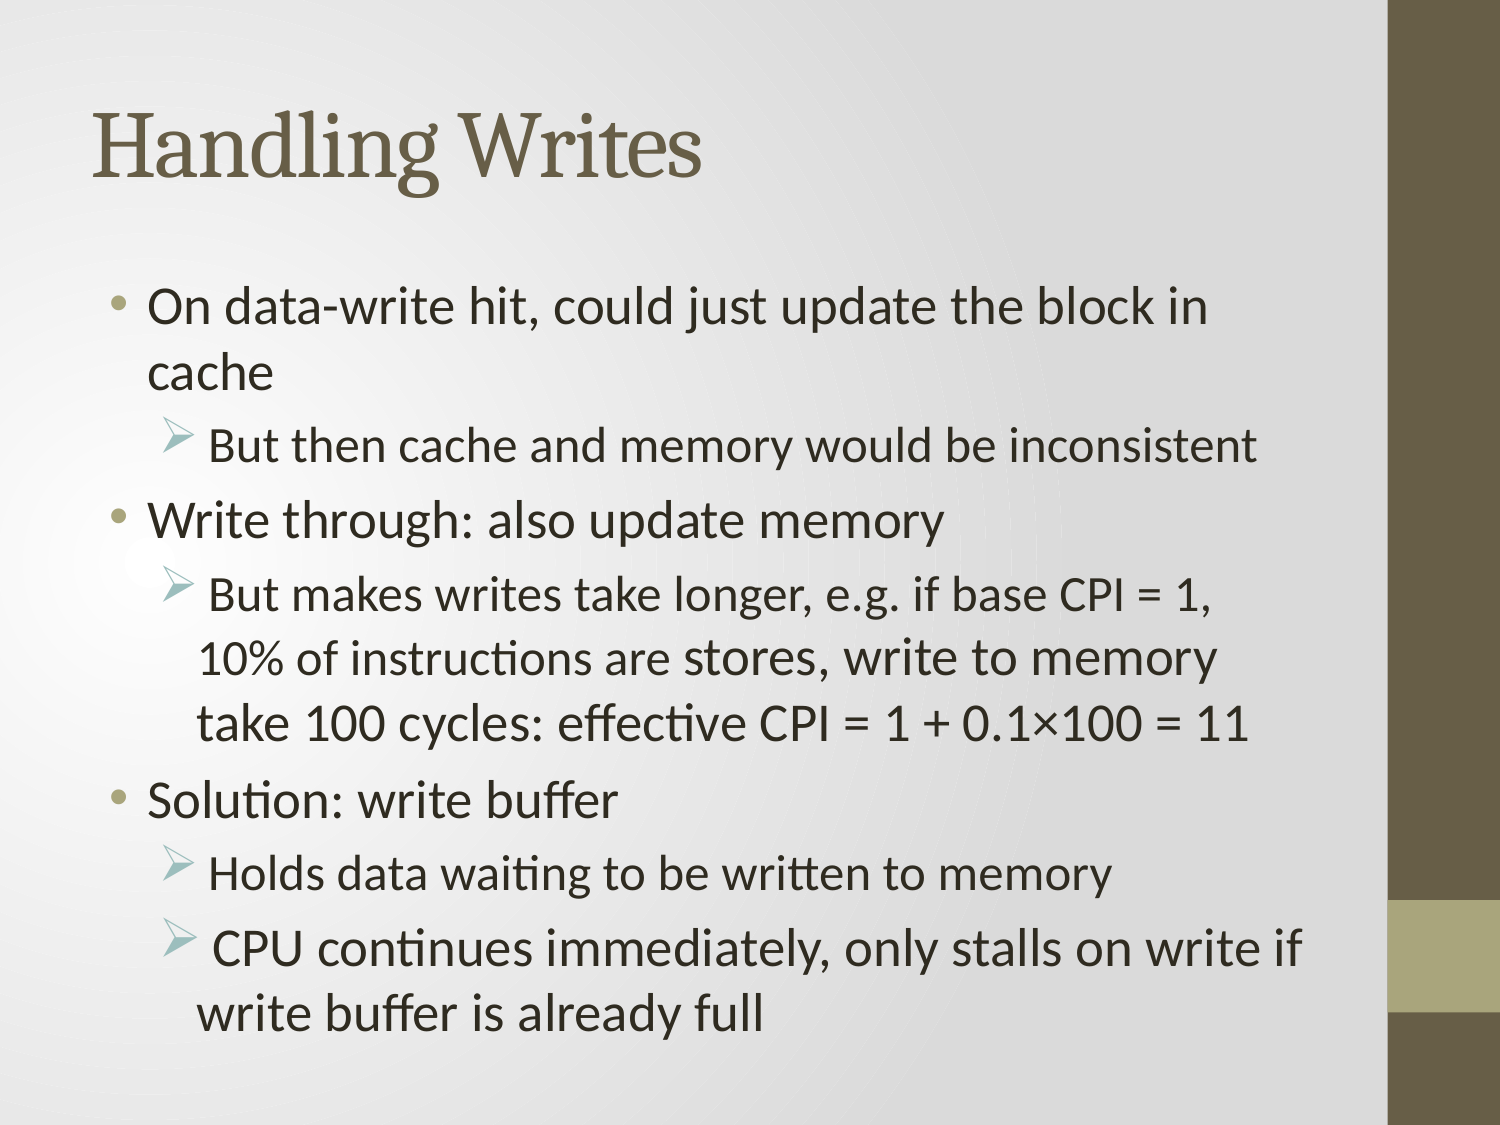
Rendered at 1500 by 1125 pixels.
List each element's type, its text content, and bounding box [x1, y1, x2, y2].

list On data-write hit, could just update the block in cache But then cache and memory would be inconsistent Write through: also update memory But makes writes take longer, e.g. if base CPI = 1, 10% of instructions are stores, write to memory take 100 cycles: effective CPI = 1 + 0.1×100 = 11 Solution: write buffer Holds data waiting to be written to memory CPU continues immediately, only stalls on write if write buffer is already full [75, 262, 1325, 1050]
title Handling Writes [75, 45, 1325, 233]
